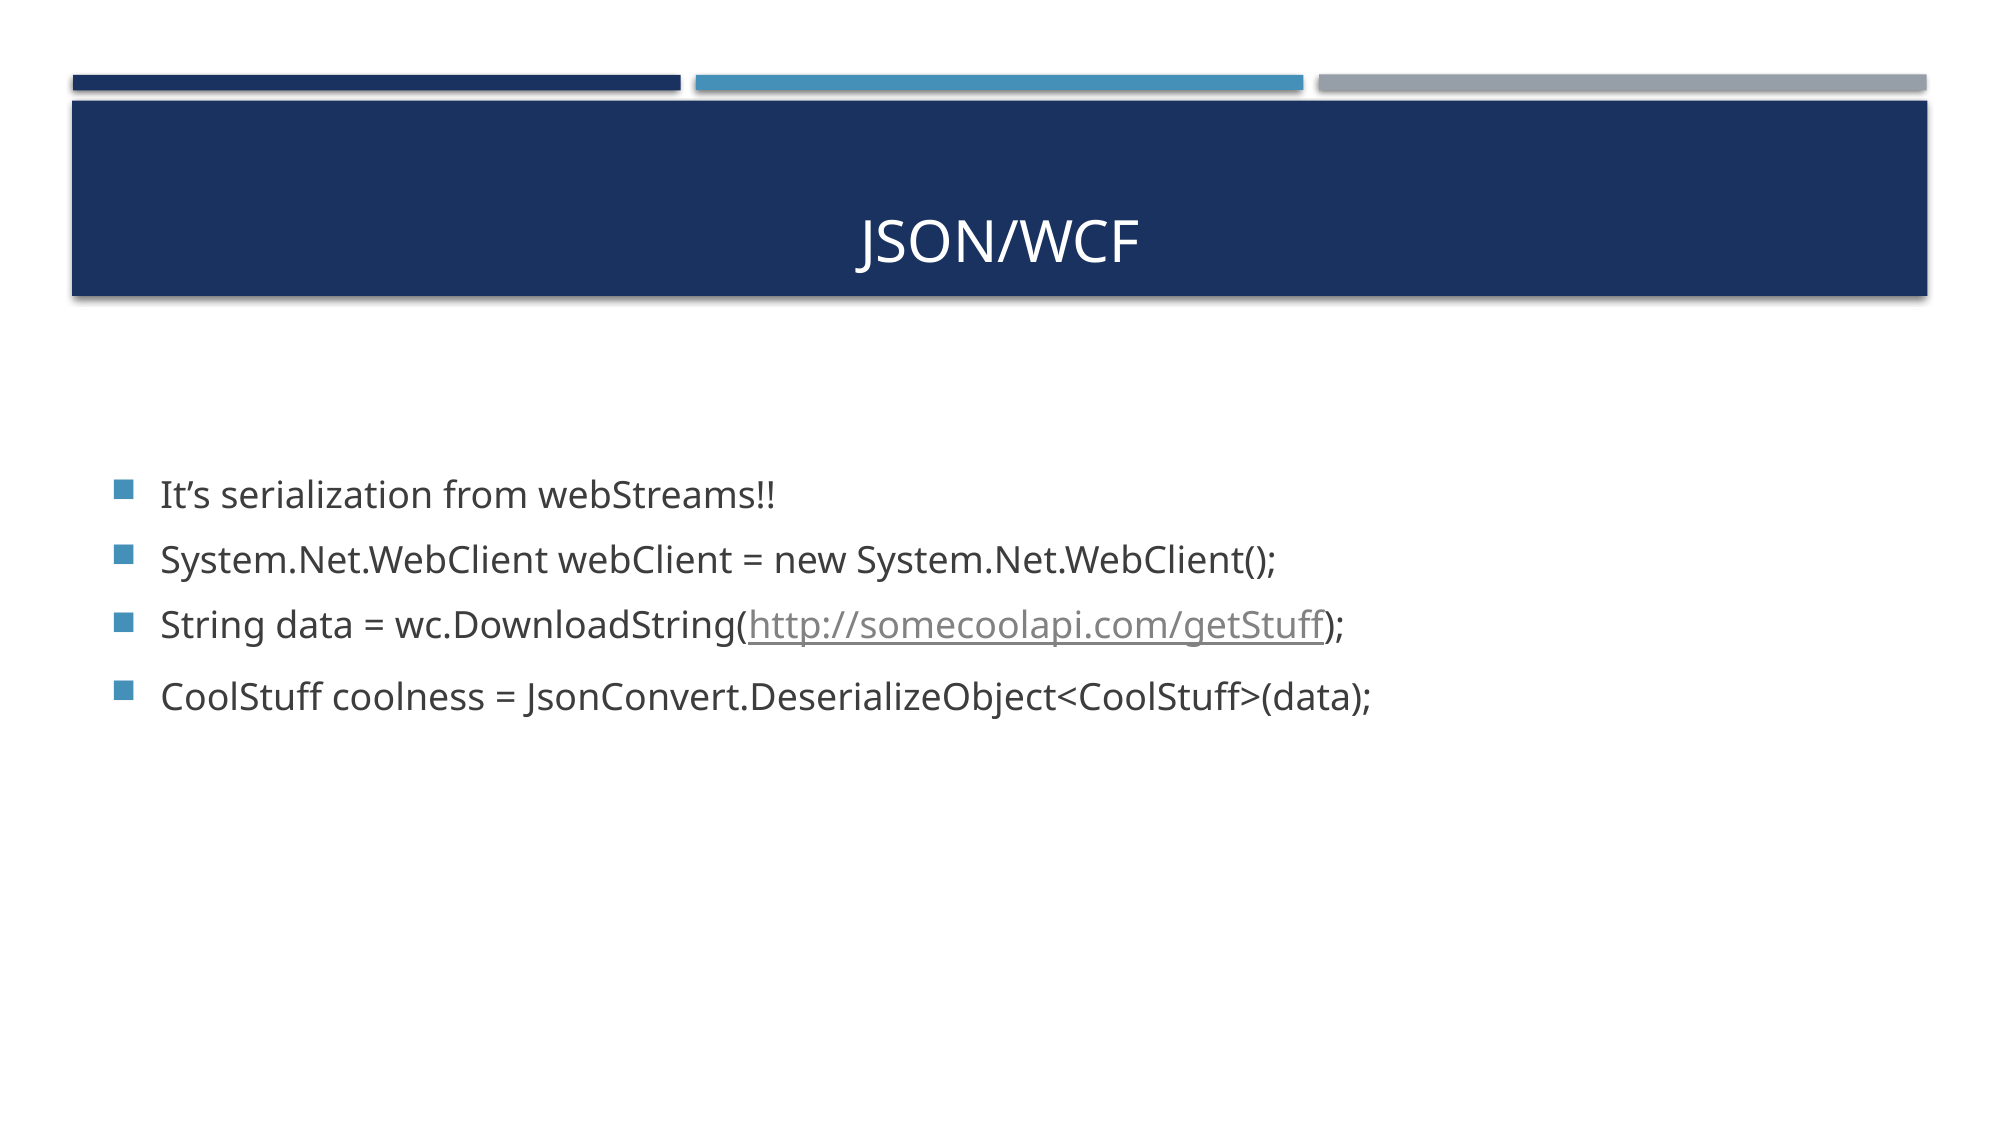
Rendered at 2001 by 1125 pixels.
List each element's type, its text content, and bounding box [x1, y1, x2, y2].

list It’s serialization from webStreams!! System.Net.WebClient webClient = new System.Net.WebClient(); String data = wc.DownloadString(http://somecoolapi.com/getStuff); CoolStuff coolness = JsonConvert.DeserializeObject<CoolStuff>(data); [95, 357, 1905, 962]
title JSON/WCF [95, 115, 1905, 282]
